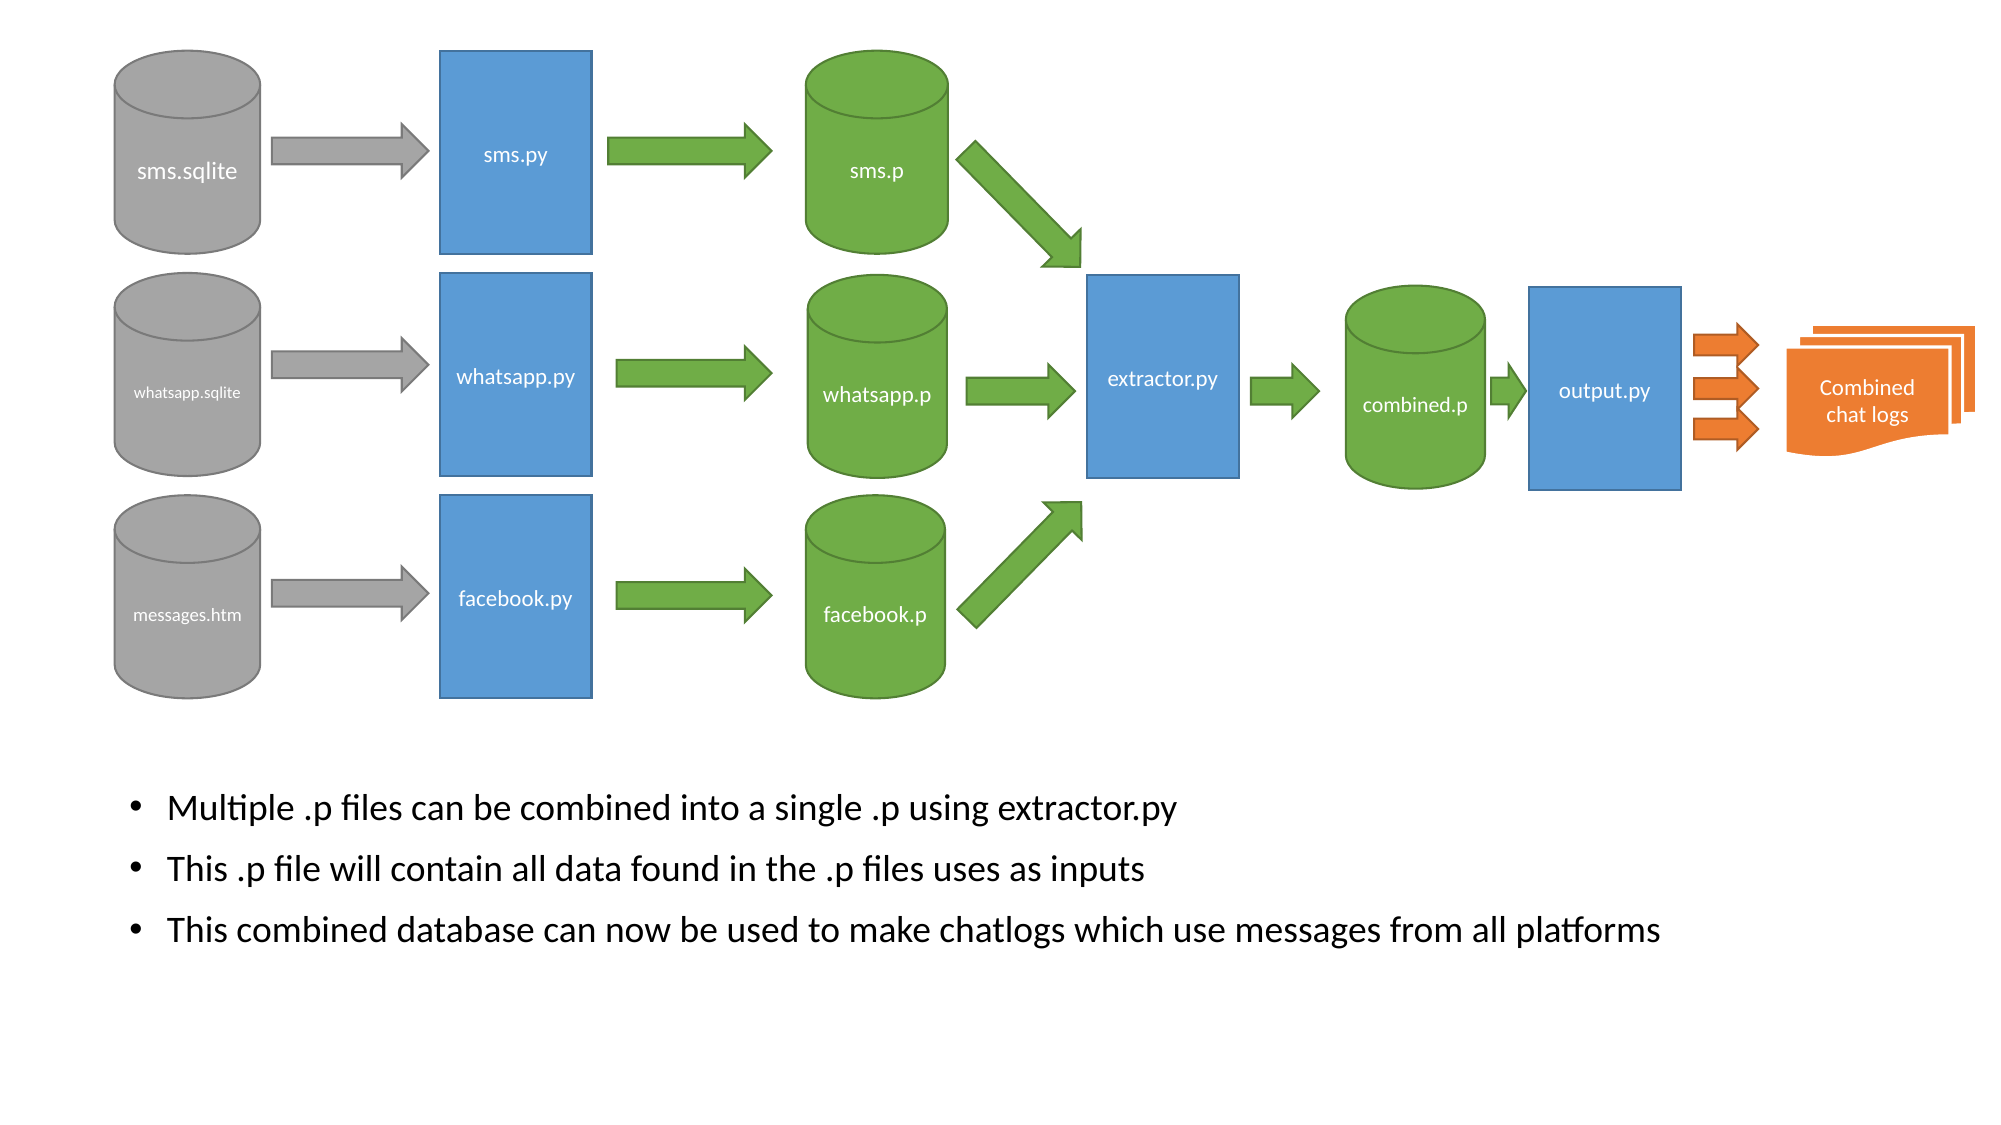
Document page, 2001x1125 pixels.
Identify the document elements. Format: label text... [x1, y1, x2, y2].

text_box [114, 272, 429, 477]
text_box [608, 50, 948, 254]
text_box [955, 501, 1083, 630]
text_box Multiple .p files can be combined into a single .p using extractor.py This .p file will contain all data found in the .p files uses as inputs This combined database can now be used to make chatlogs which use messages from all platforms [114, 780, 1840, 1056]
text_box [616, 274, 947, 478]
text_box facebook.py [439, 494, 593, 699]
text_box [954, 139, 1082, 268]
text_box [1491, 287, 1977, 491]
text_box whatsapp.py [439, 272, 593, 477]
text_box extractor.py [1086, 274, 1240, 479]
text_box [616, 495, 945, 699]
text_box sms.py [439, 50, 593, 255]
text_box [965, 361, 1077, 421]
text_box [114, 495, 429, 699]
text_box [114, 50, 429, 254]
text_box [1250, 285, 1486, 489]
